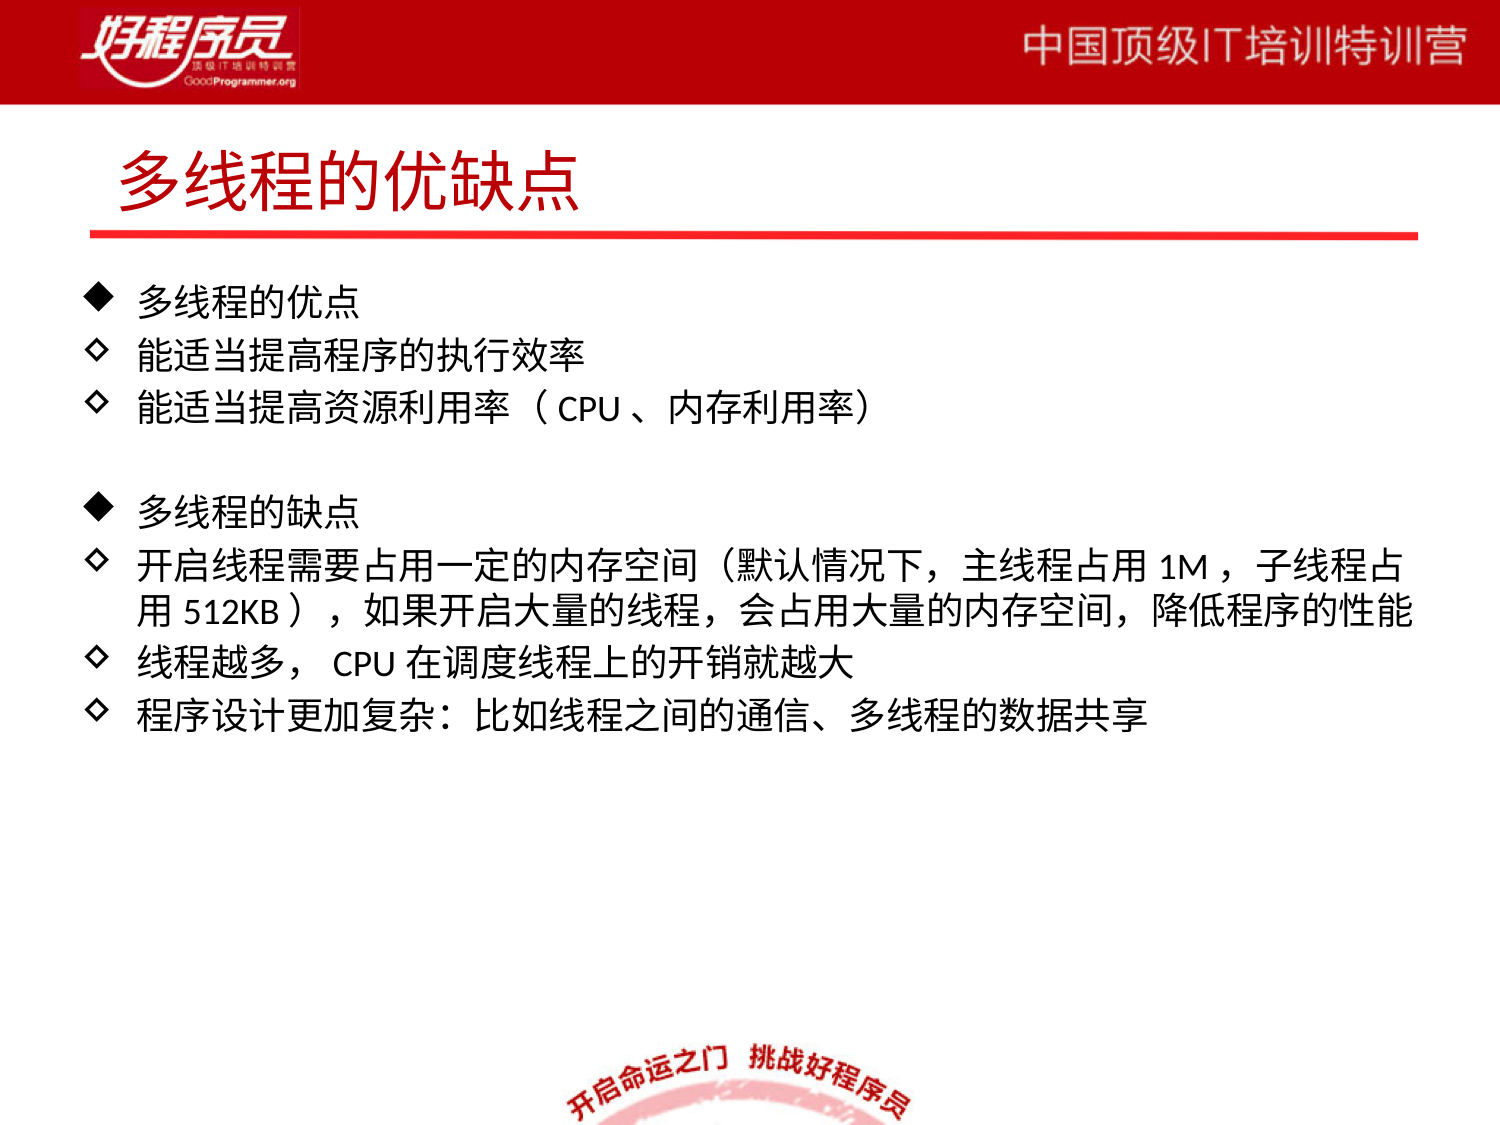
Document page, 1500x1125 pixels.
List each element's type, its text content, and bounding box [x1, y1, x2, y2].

text_box 多线程的优点 能适当提高程序的执行效率 能适当提高资源利用率（CPU、内存利用率） 多线程的缺点 开启线程需要占用一定的内存空间（默认情况下，主线程占用1M，子线程占用512KB），如果开启大量的线程，会占用大量的内存空间，降低程序的性能 线程越多，CPU在调度线程上的开销就越大 程序设计更加复杂：比如线程之间的通信、多线程的数据共享 [65, 271, 1434, 941]
text_box 多线程的优缺点 [100, 131, 598, 227]
picture [0, 0, 1500, 1125]
